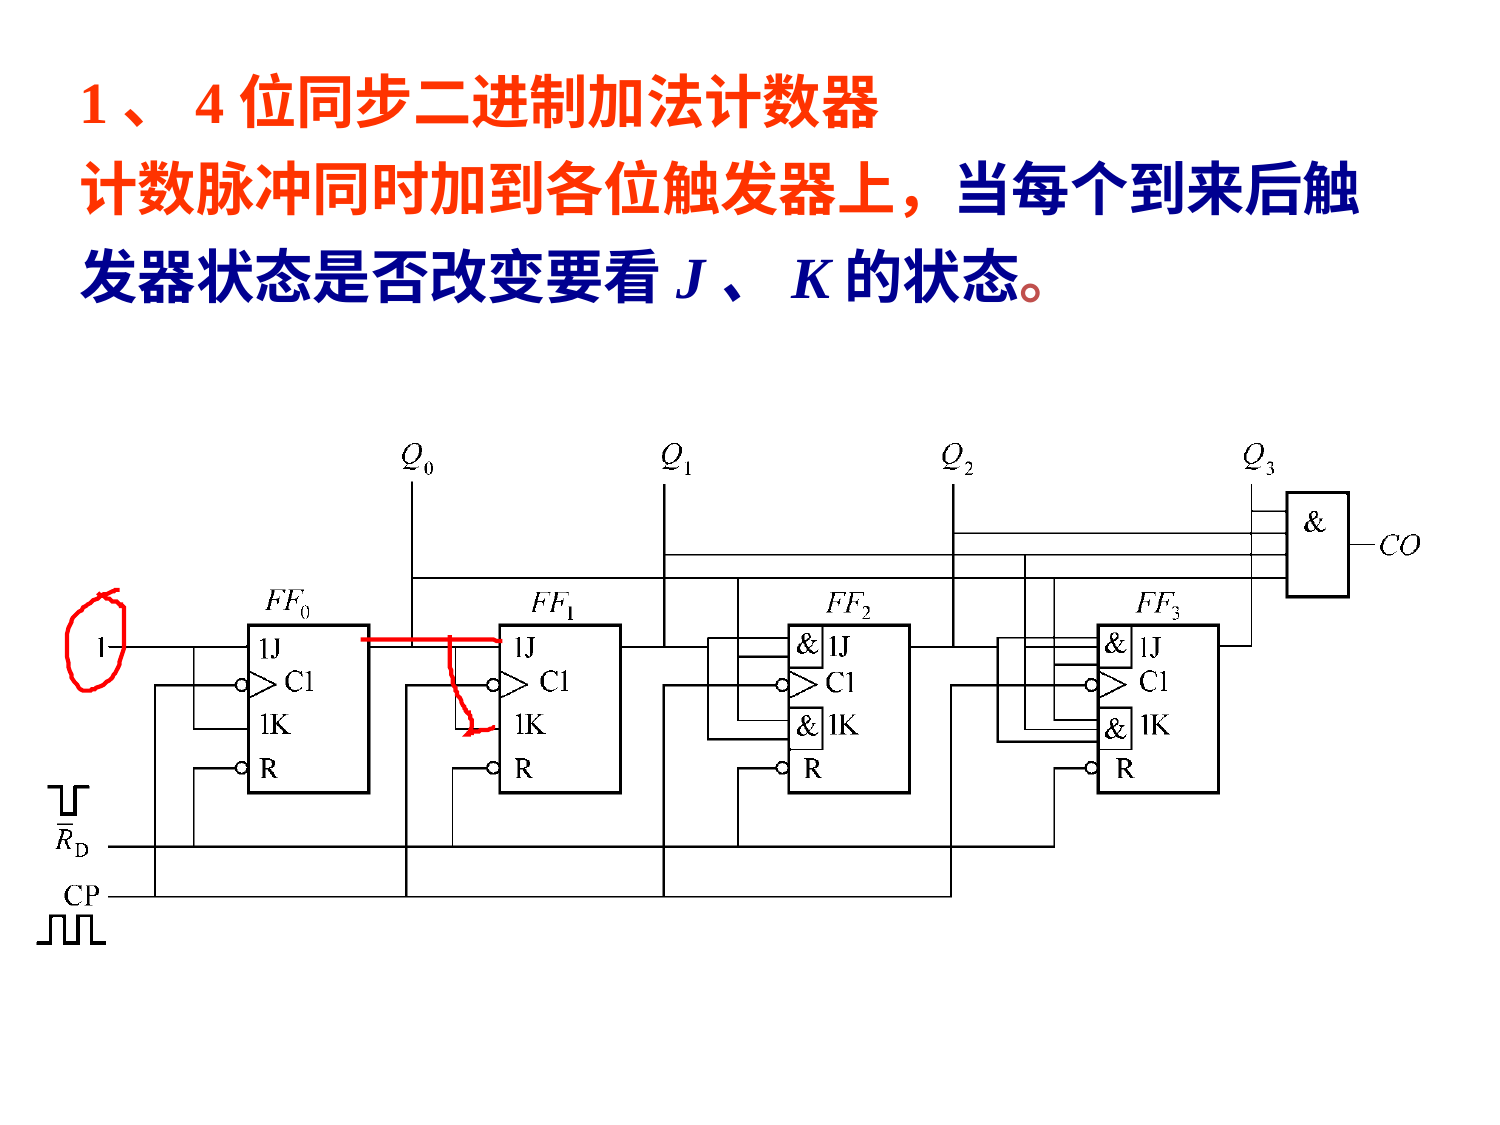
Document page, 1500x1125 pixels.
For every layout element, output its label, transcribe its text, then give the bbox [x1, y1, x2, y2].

picture [19, 385, 1439, 971]
text_box 1、4位同步二进制加法计数器 计数脉冲同时加到各位触发器上，当每个到来后触发器状态是否改变要看J、K的状态。 [64, 39, 1416, 318]
